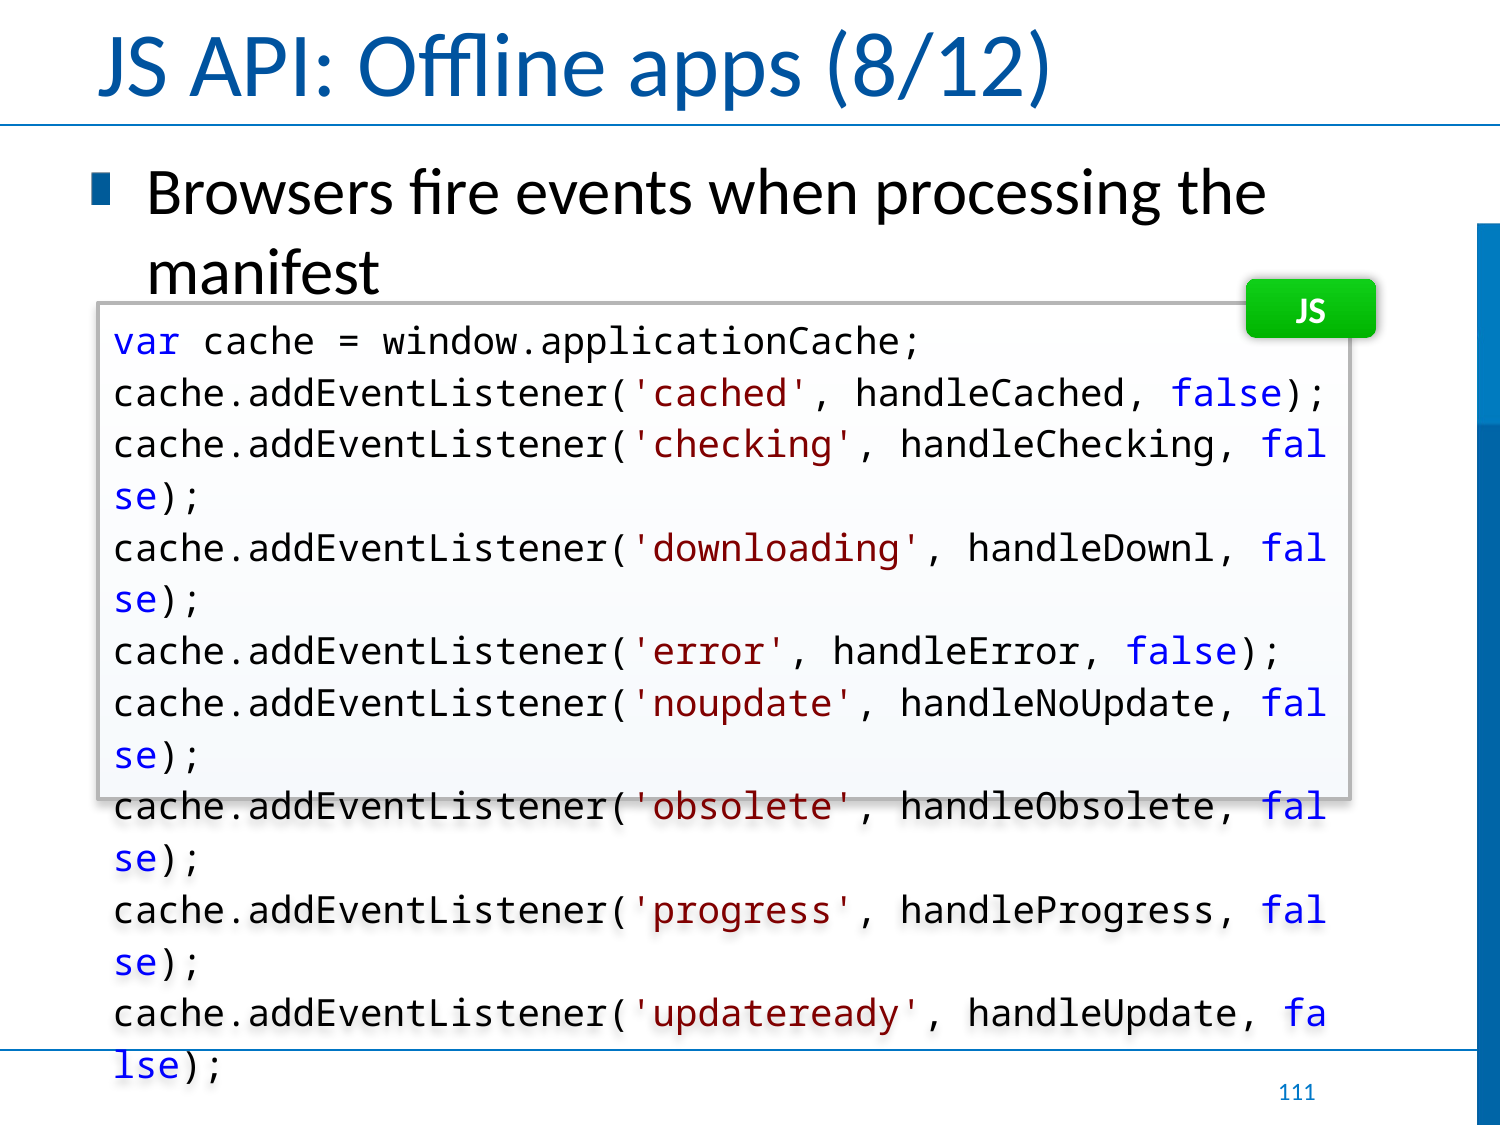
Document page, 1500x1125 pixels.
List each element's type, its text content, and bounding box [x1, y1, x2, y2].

text_box JS [1243, 276, 1379, 341]
text_box var cache = window.applicationCache; cache.addEventListener('cached', handleCached, false); cache.addEventListener('checking', handleChecking, false); cache.addEventListener('downloading', handleDownl, false); cache.addEventListener('error', handleError, false); cache.addEventListener('noupdate', handleNoUpdate, false); cache.addEventListener('obsolete', handleObsolete, false); cache.addEventListener('progress', handleProgress, false); cache.addEventListener('updateready', handleUpdate, false); [96, 301, 1352, 801]
picture [1477, 223, 1500, 1125]
picture [90, 171, 110, 205]
slide_number 111 [1230, 1072, 1332, 1108]
list Browsers fire events when processing the manifest [74, 140, 1426, 1006]
title JS API: Offline apps (8/12) [81, 11, 1433, 108]
